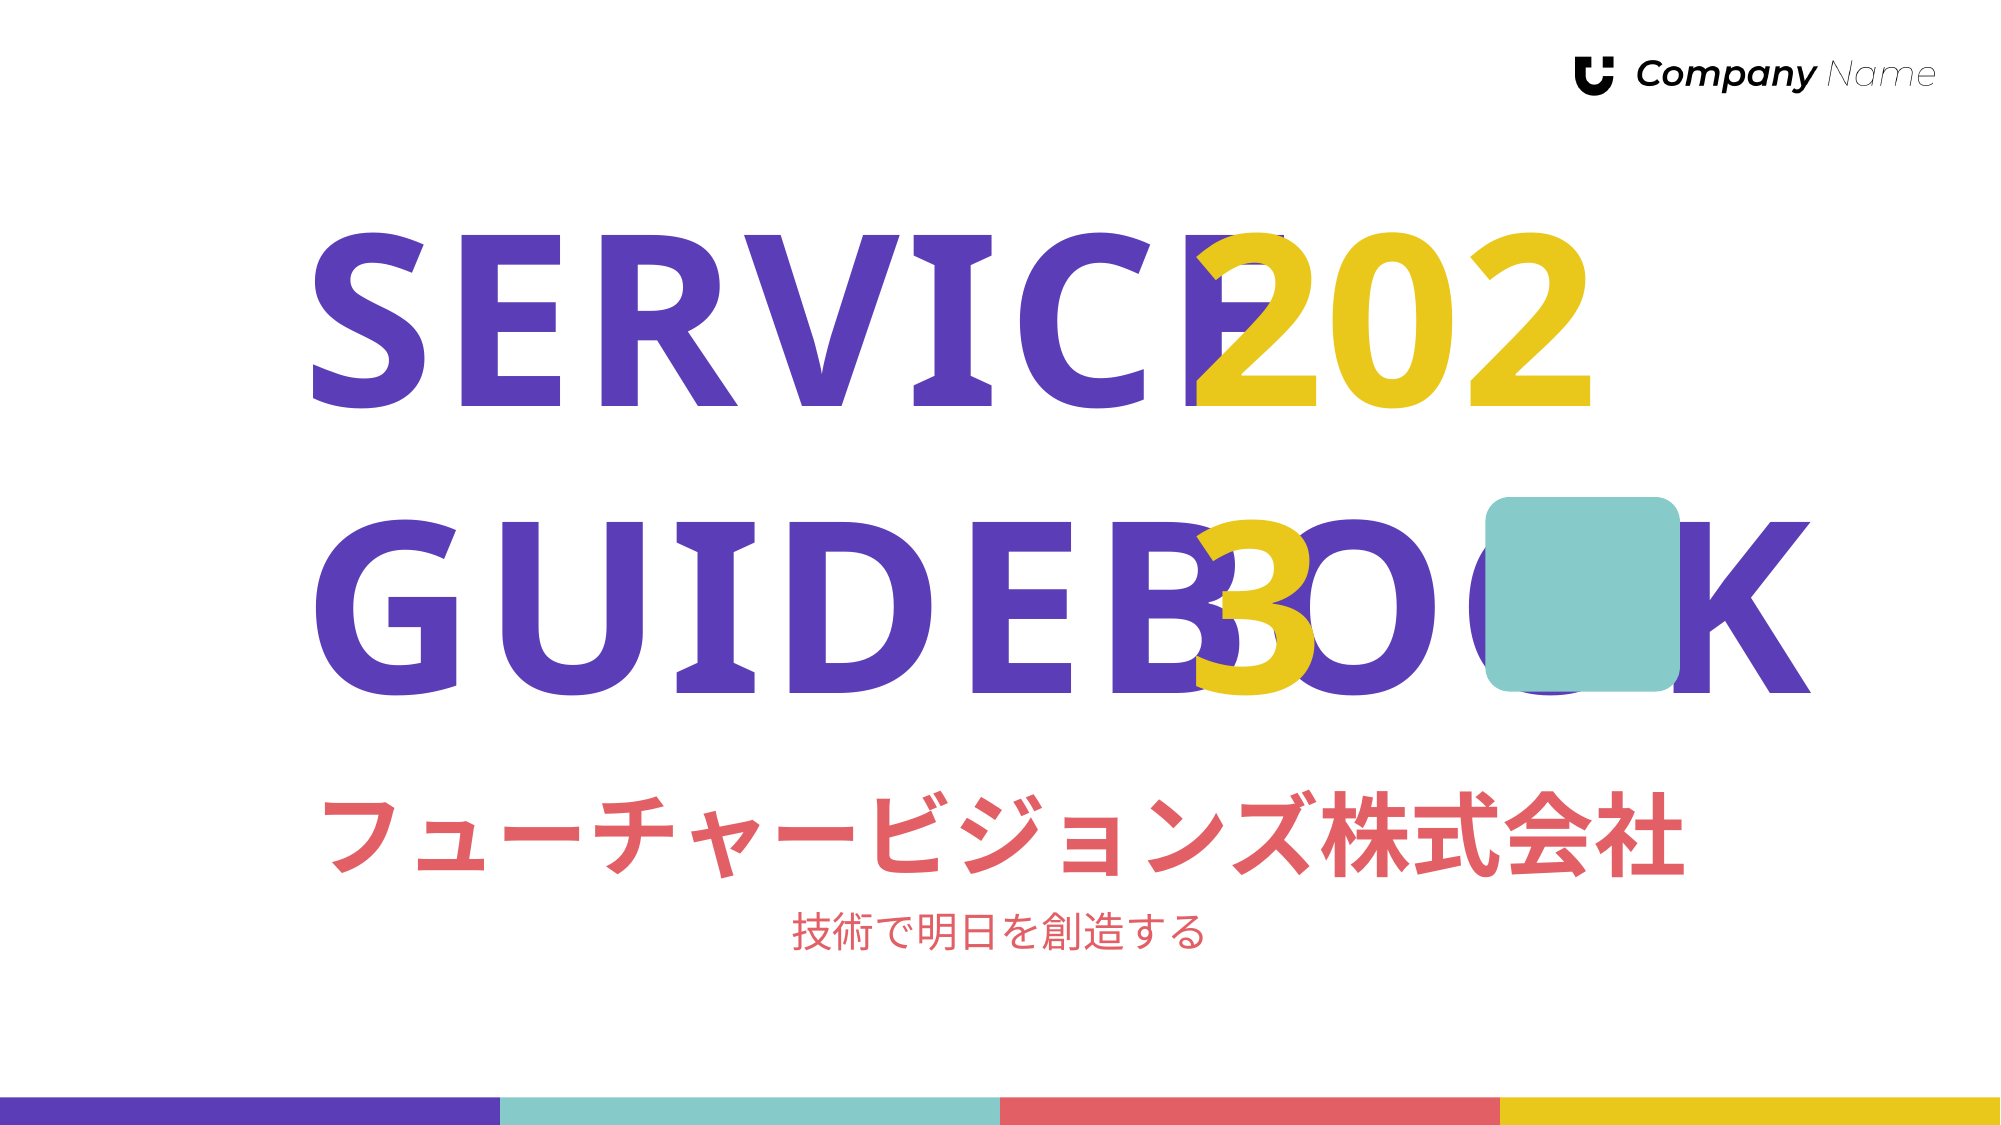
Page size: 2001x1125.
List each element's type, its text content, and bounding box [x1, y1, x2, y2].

text_box [0, 1096, 499, 1125]
text_box [1001, 1096, 1499, 1125]
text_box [288, 159, 1834, 756]
text_box [499, 1096, 1001, 1125]
text_box [1499, 1096, 2000, 1125]
text_box 技術で明日を創造する [296, 848, 1704, 964]
picture [1574, 56, 1935, 96]
text_box フューチャービジョンズ株式会社 [252, 715, 1748, 895]
